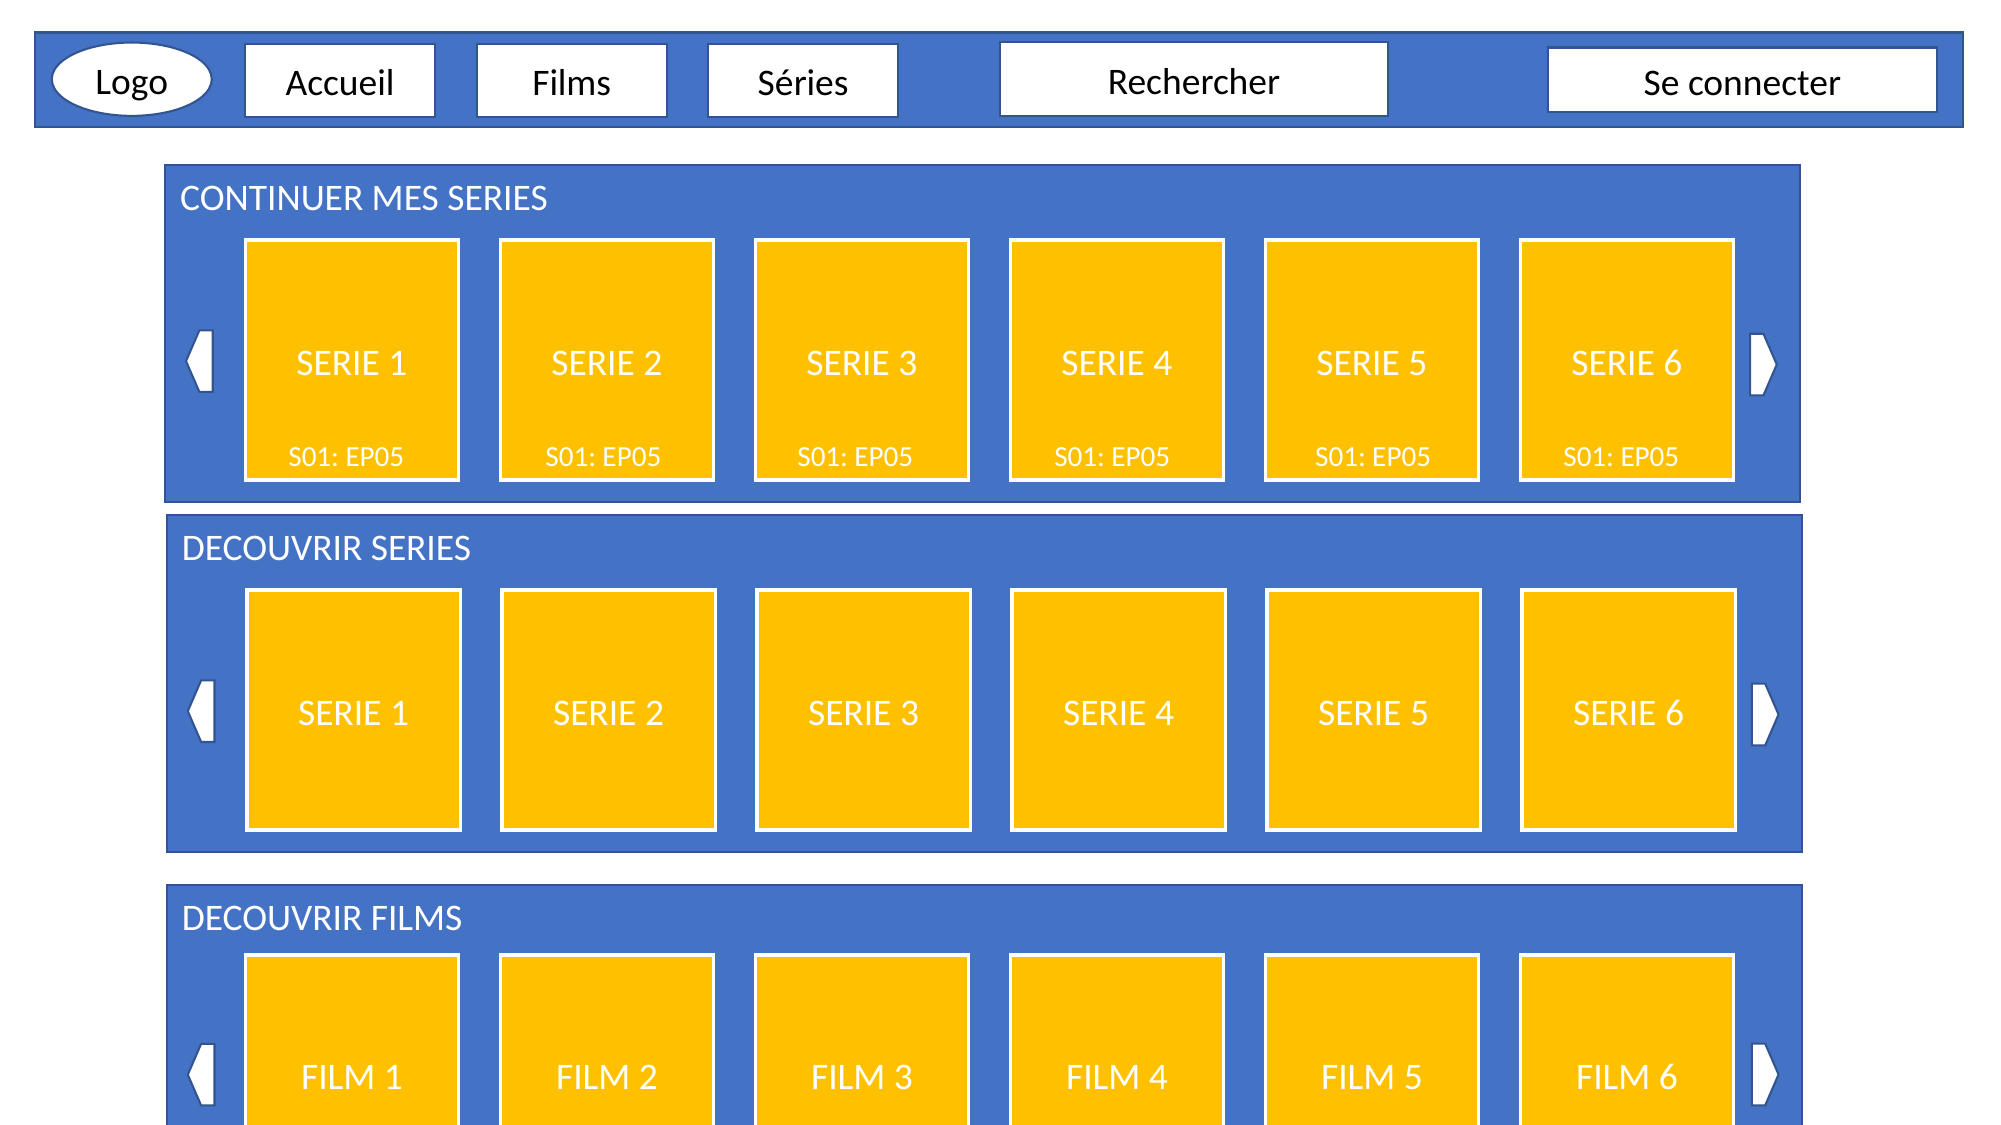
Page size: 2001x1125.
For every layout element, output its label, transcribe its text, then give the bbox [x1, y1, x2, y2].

text_box SERIE 4 [1009, 238, 1225, 430]
text_box FILM 4 [1009, 953, 1225, 1125]
text_box [186, 1042, 216, 1107]
text_box FILM 3 [754, 953, 970, 1125]
text_box [1750, 1042, 1780, 1107]
text_box [1750, 682, 1780, 747]
text_box SERIE 2 [499, 238, 715, 430]
text_box [186, 679, 216, 744]
text_box DECOUVRIR FILMS [166, 884, 1803, 1125]
text_box [1749, 332, 1778, 397]
text_box [184, 329, 214, 393]
text_box DECOUVRIR SERIES [166, 514, 1803, 853]
text_box S01: EP05 [999, 430, 1225, 481]
text_box S01: EP05 [1508, 430, 1734, 481]
text_box FILM 2 [499, 953, 715, 1125]
text_box SERIE 3 [754, 238, 970, 482]
text_box SERIE 2 [500, 588, 717, 832]
text_box SERIE 1 [244, 238, 460, 482]
text_box S01: EP05 [490, 430, 716, 481]
text_box FILM 5 [1264, 953, 1480, 1125]
text_box FILM 1 [244, 953, 460, 1125]
text_box SERIE 6 [1520, 588, 1737, 832]
text_box S01: EP05 [742, 430, 968, 481]
text_box SERIE 6 [1519, 238, 1735, 482]
text_box S01: EP05 [233, 430, 459, 481]
text_box CONTINUER MES SERIES [164, 164, 1801, 503]
text_box FILM 6 [1519, 953, 1735, 1125]
text_box S01: EP05 [1260, 430, 1486, 481]
text_box SERIE 3 [755, 588, 972, 832]
text_box SERIE 5 [1265, 588, 1482, 832]
text_box SERIE 1 [245, 588, 462, 832]
text_box SERIE 4 [1010, 588, 1227, 832]
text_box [34, 32, 1964, 128]
text_box SERIE 5 [1264, 238, 1480, 430]
